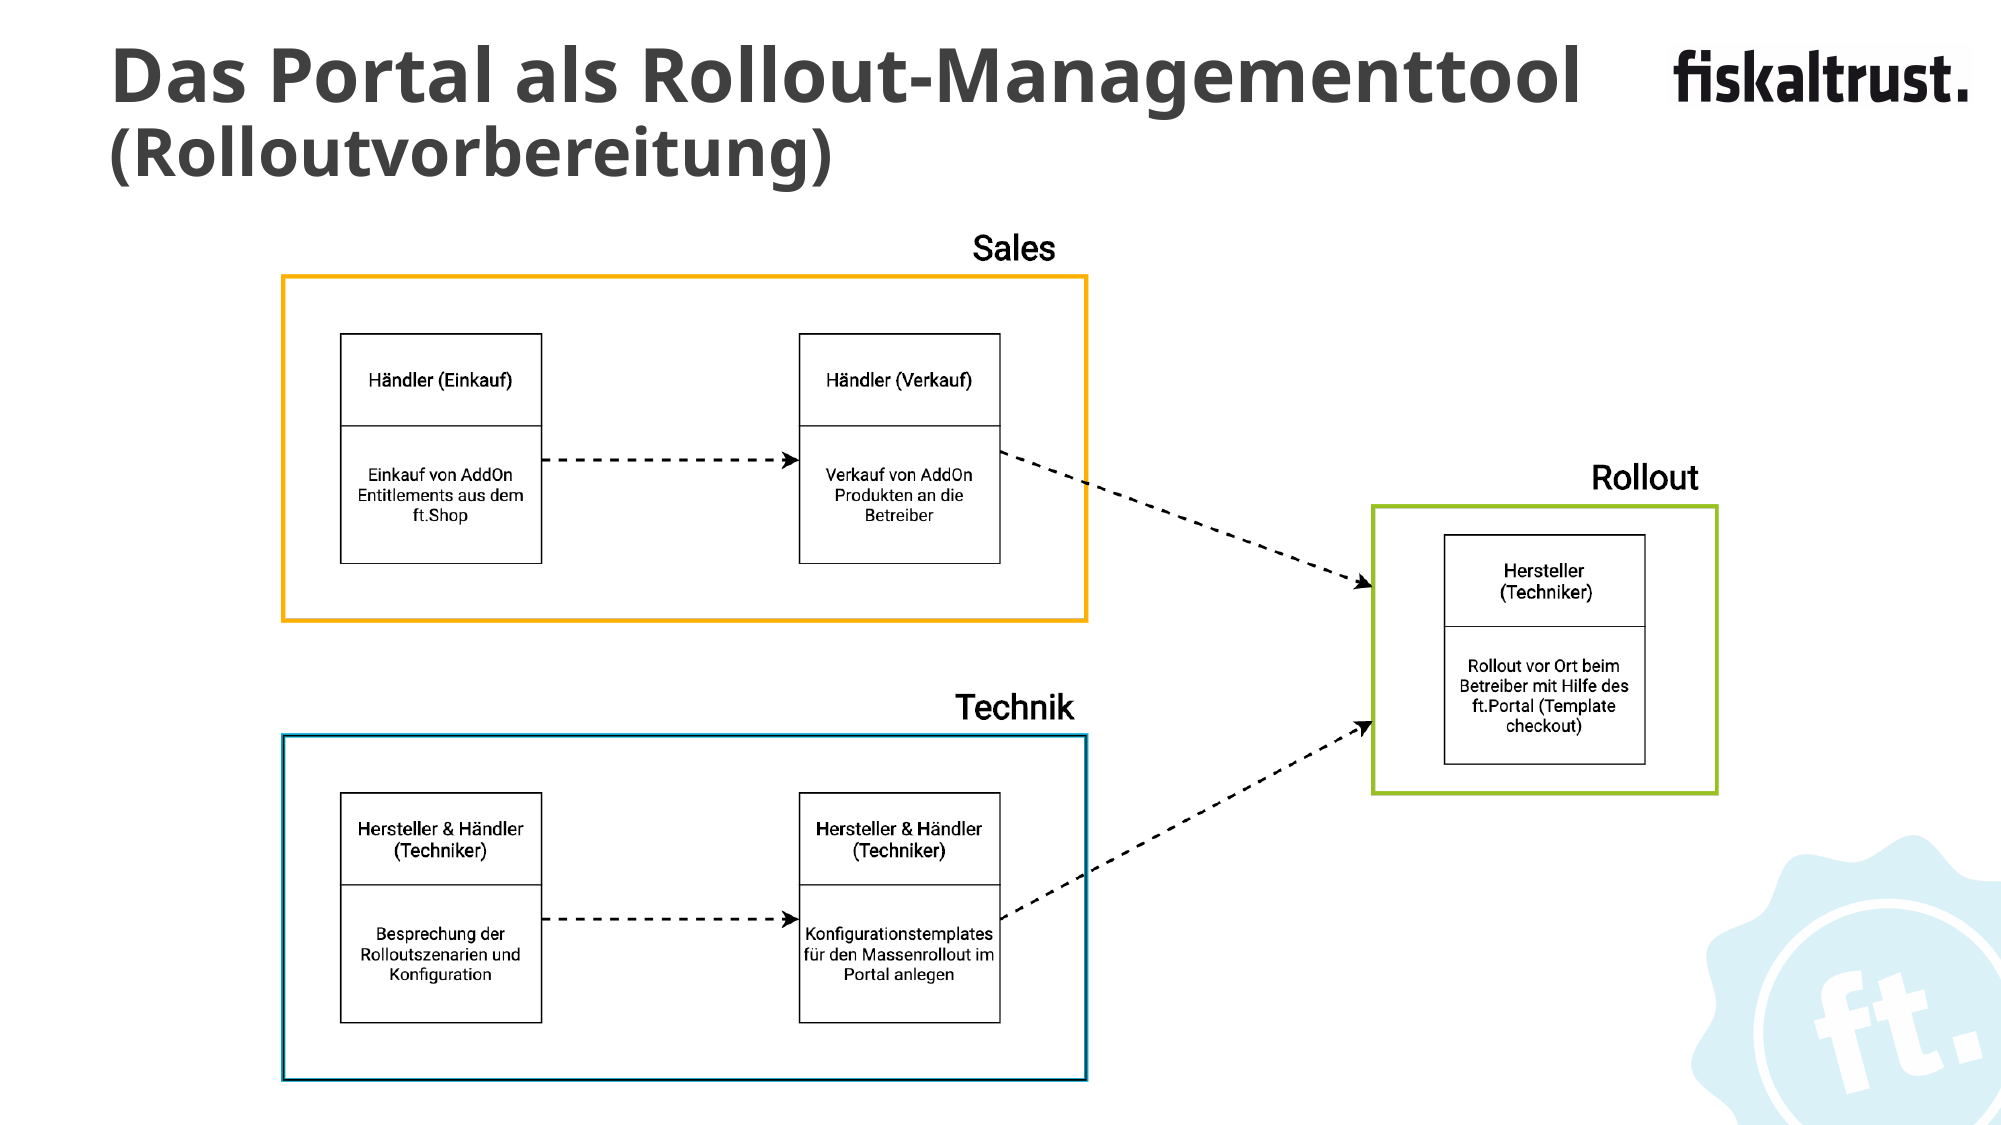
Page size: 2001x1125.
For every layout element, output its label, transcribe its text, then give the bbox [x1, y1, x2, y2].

picture [1667, 43, 1974, 109]
title Das Portal als Rollout-Managementtool (Rolloutvorbereitung) [94, 30, 1646, 118]
picture [1691, 835, 2000, 1125]
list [280, 218, 1719, 1082]
